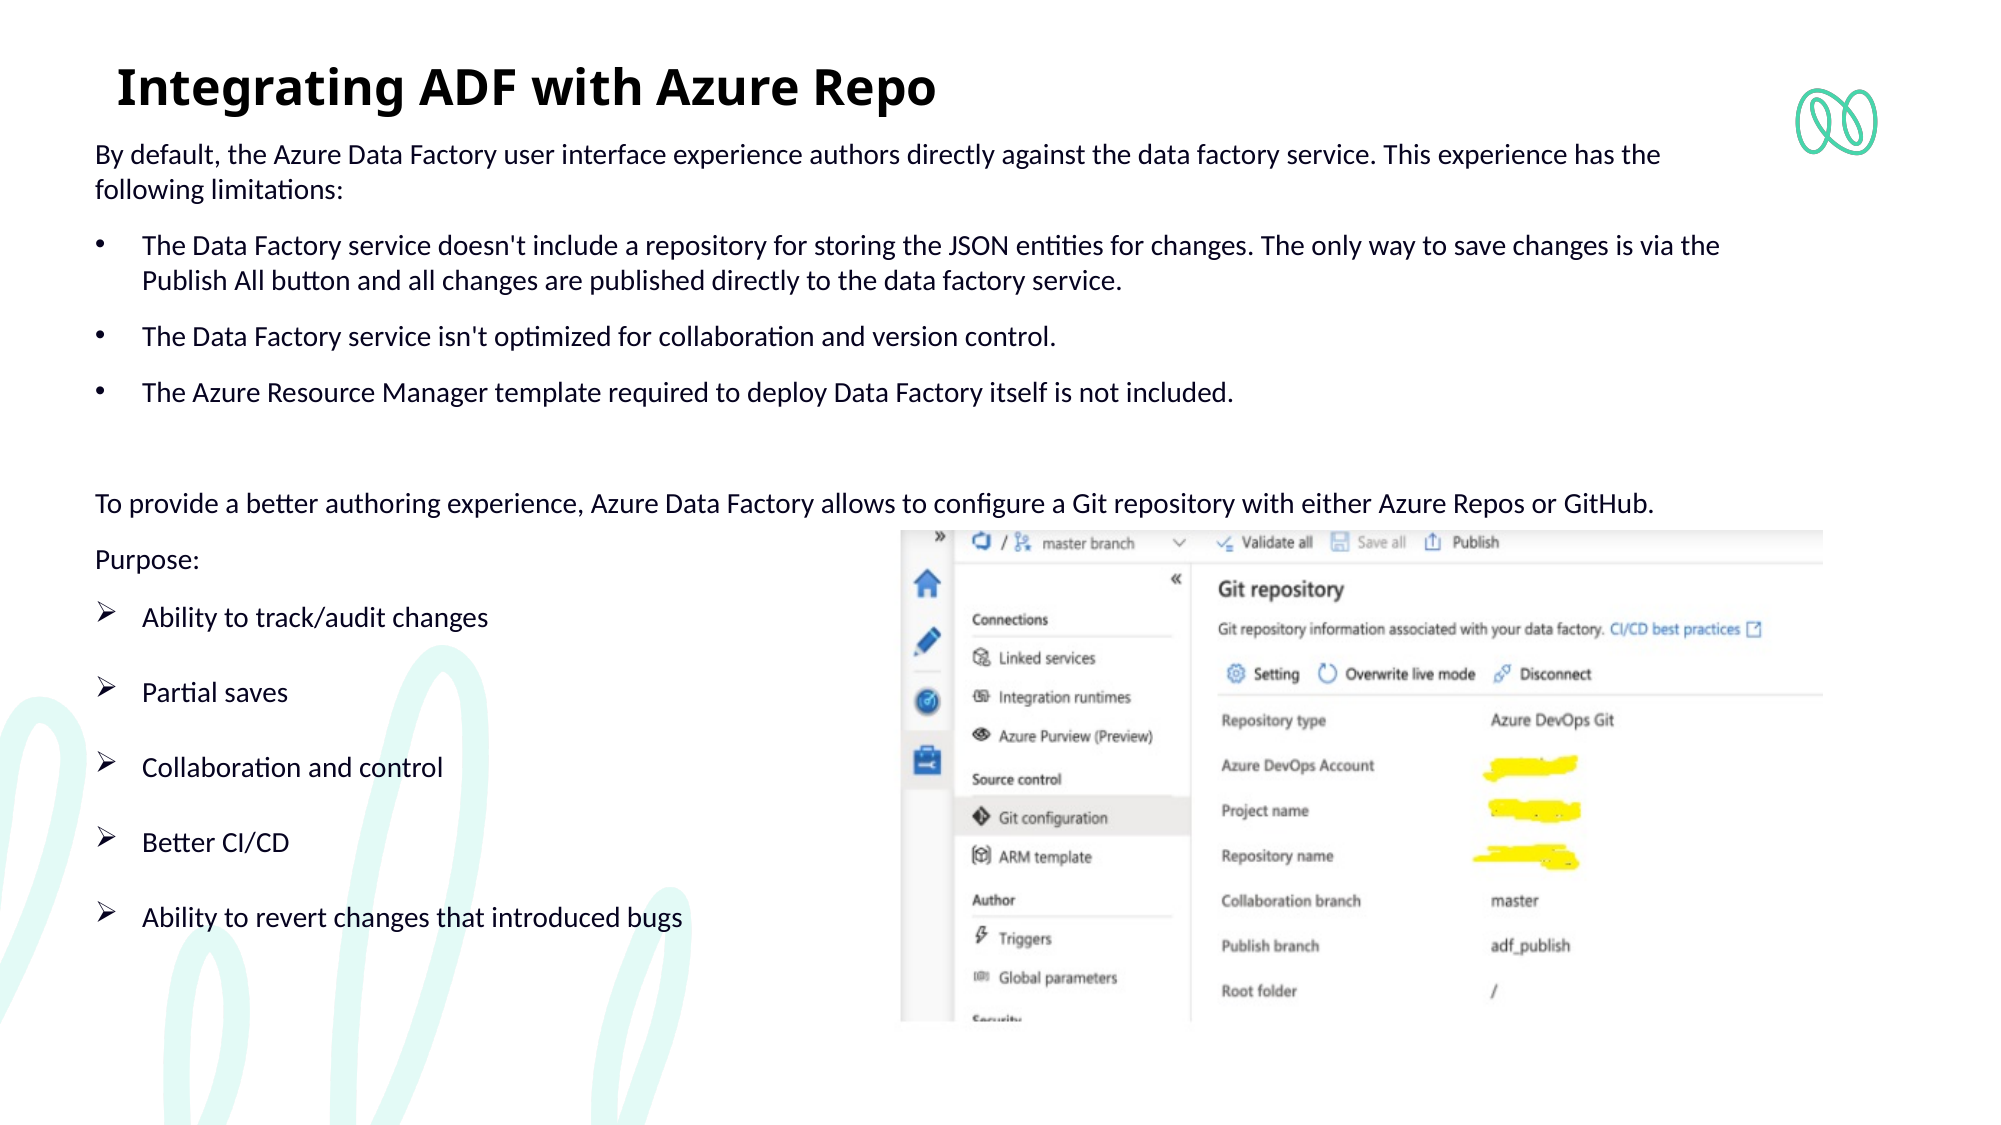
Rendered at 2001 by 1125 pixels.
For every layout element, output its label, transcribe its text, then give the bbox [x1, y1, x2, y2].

picture [1772, 62, 1906, 180]
title Integrating ADF with Azure Repo [102, 43, 1757, 123]
picture [872, 530, 1823, 1039]
list By default, the Azure Data Factory user interface experience authors directly against the data factory service. This experience has the following limitations: The Data Factory service doesn't include a repository for storing the JSON entities for changes. The only way to save changes is via the Publish All button and all changes are published directly to the data factory service. The Data Factory service isn't optimized for collaboration and version control. The Azure Resource Manager template required to deploy Data Factory itself is not included. To provide a better authoring experience, Azure Data Factory allows to configure a Git repository with either Azure Repos or GitHub. Purpose: Ability to track/audit changes Partial saves Collaboration and control Better CI/CD Ability to revert changes that introduced bugs [80, 123, 1783, 1114]
